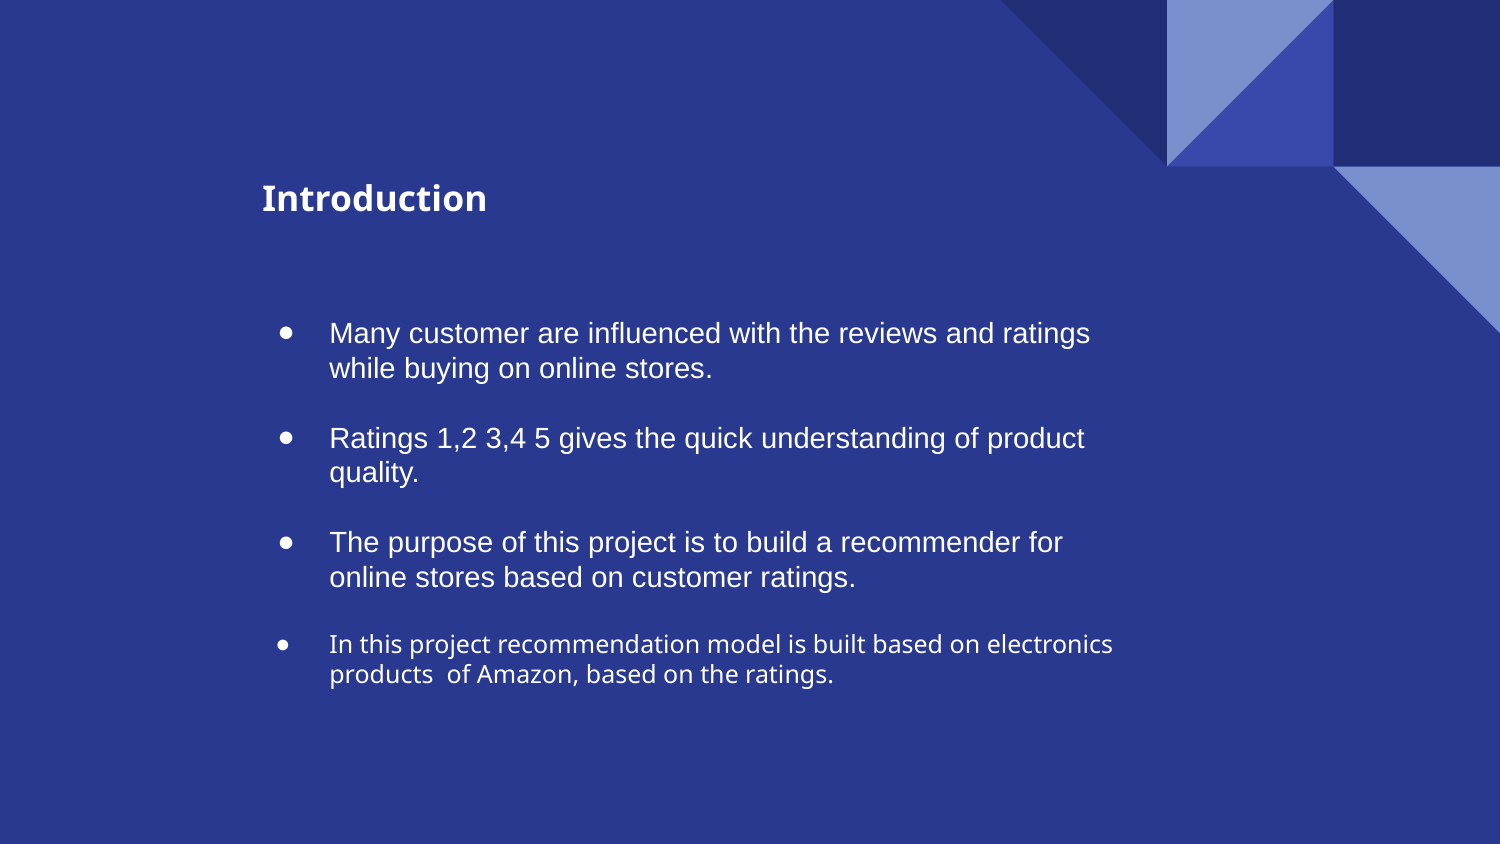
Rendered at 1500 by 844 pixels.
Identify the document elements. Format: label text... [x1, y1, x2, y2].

text_box Introduction [247, 160, 1142, 234]
text_box Many customer are influenced with the reviews and ratings while buying on online stores. Ratings 1,2 3,4 5 gives the quick understanding of product quality. The purpose of this project is to build a recommender for online stores based on customer ratings. In this project recommendation model is built based on electronics products of Amazon, based on the ratings. [239, 298, 1134, 739]
